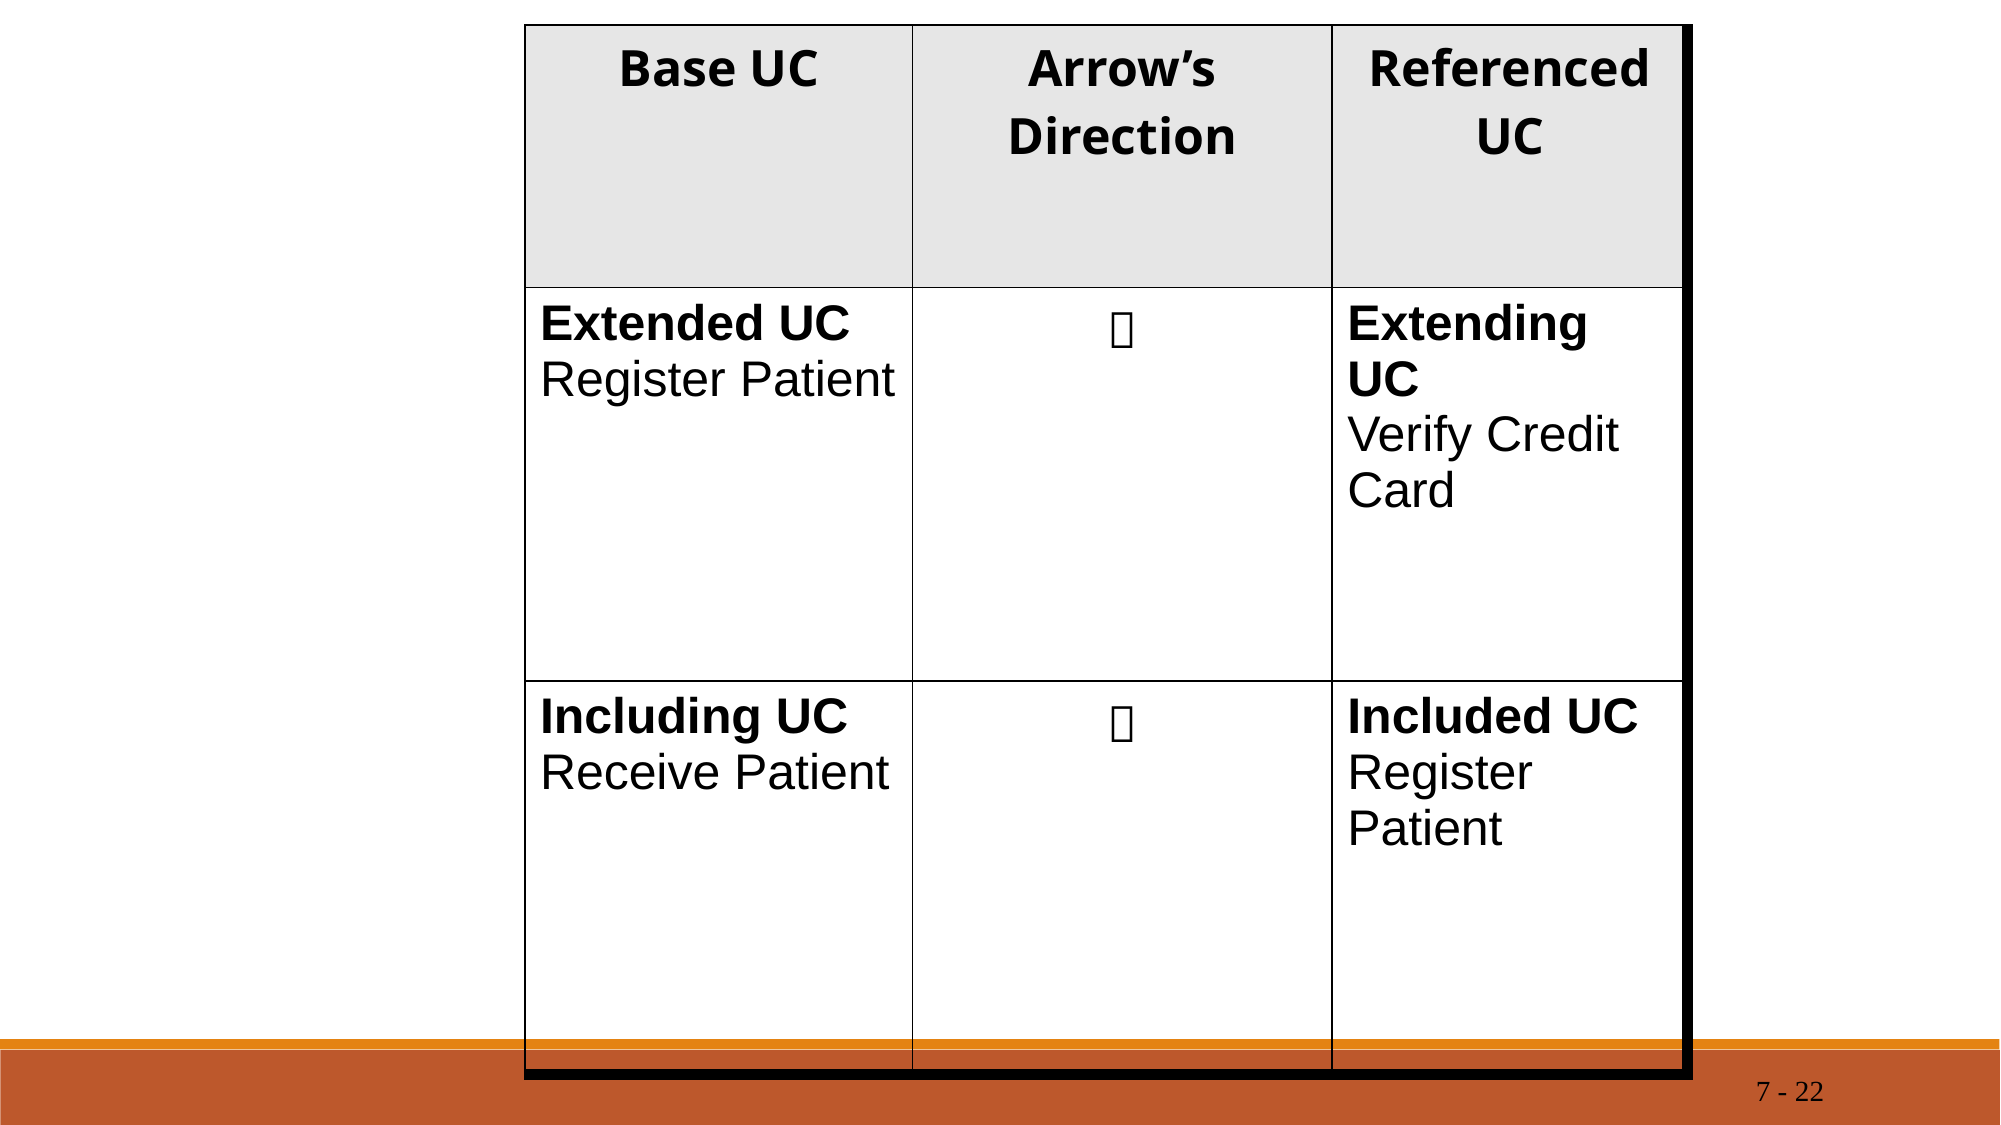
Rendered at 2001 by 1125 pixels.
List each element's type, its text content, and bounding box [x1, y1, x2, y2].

table_cell Including UC Receive Patient [526, 682, 912, 1069]
table_header Base UC [526, 26, 912, 287]
slide_number 7 - 22 [1624, 1059, 1840, 1120]
table_header Referenced UC [1333, 26, 1682, 287]
table_cell Included UC Register Patient [1333, 682, 1682, 1069]
table_cell Extended UC Register Patient [526, 288, 912, 680]
table_header Arrow’s Direction [913, 26, 1331, 287]
table_cell Extending UC Verify Credit Card [1333, 288, 1682, 680]
table_cell  [913, 288, 1331, 680]
table_cell  [913, 682, 1331, 1069]
